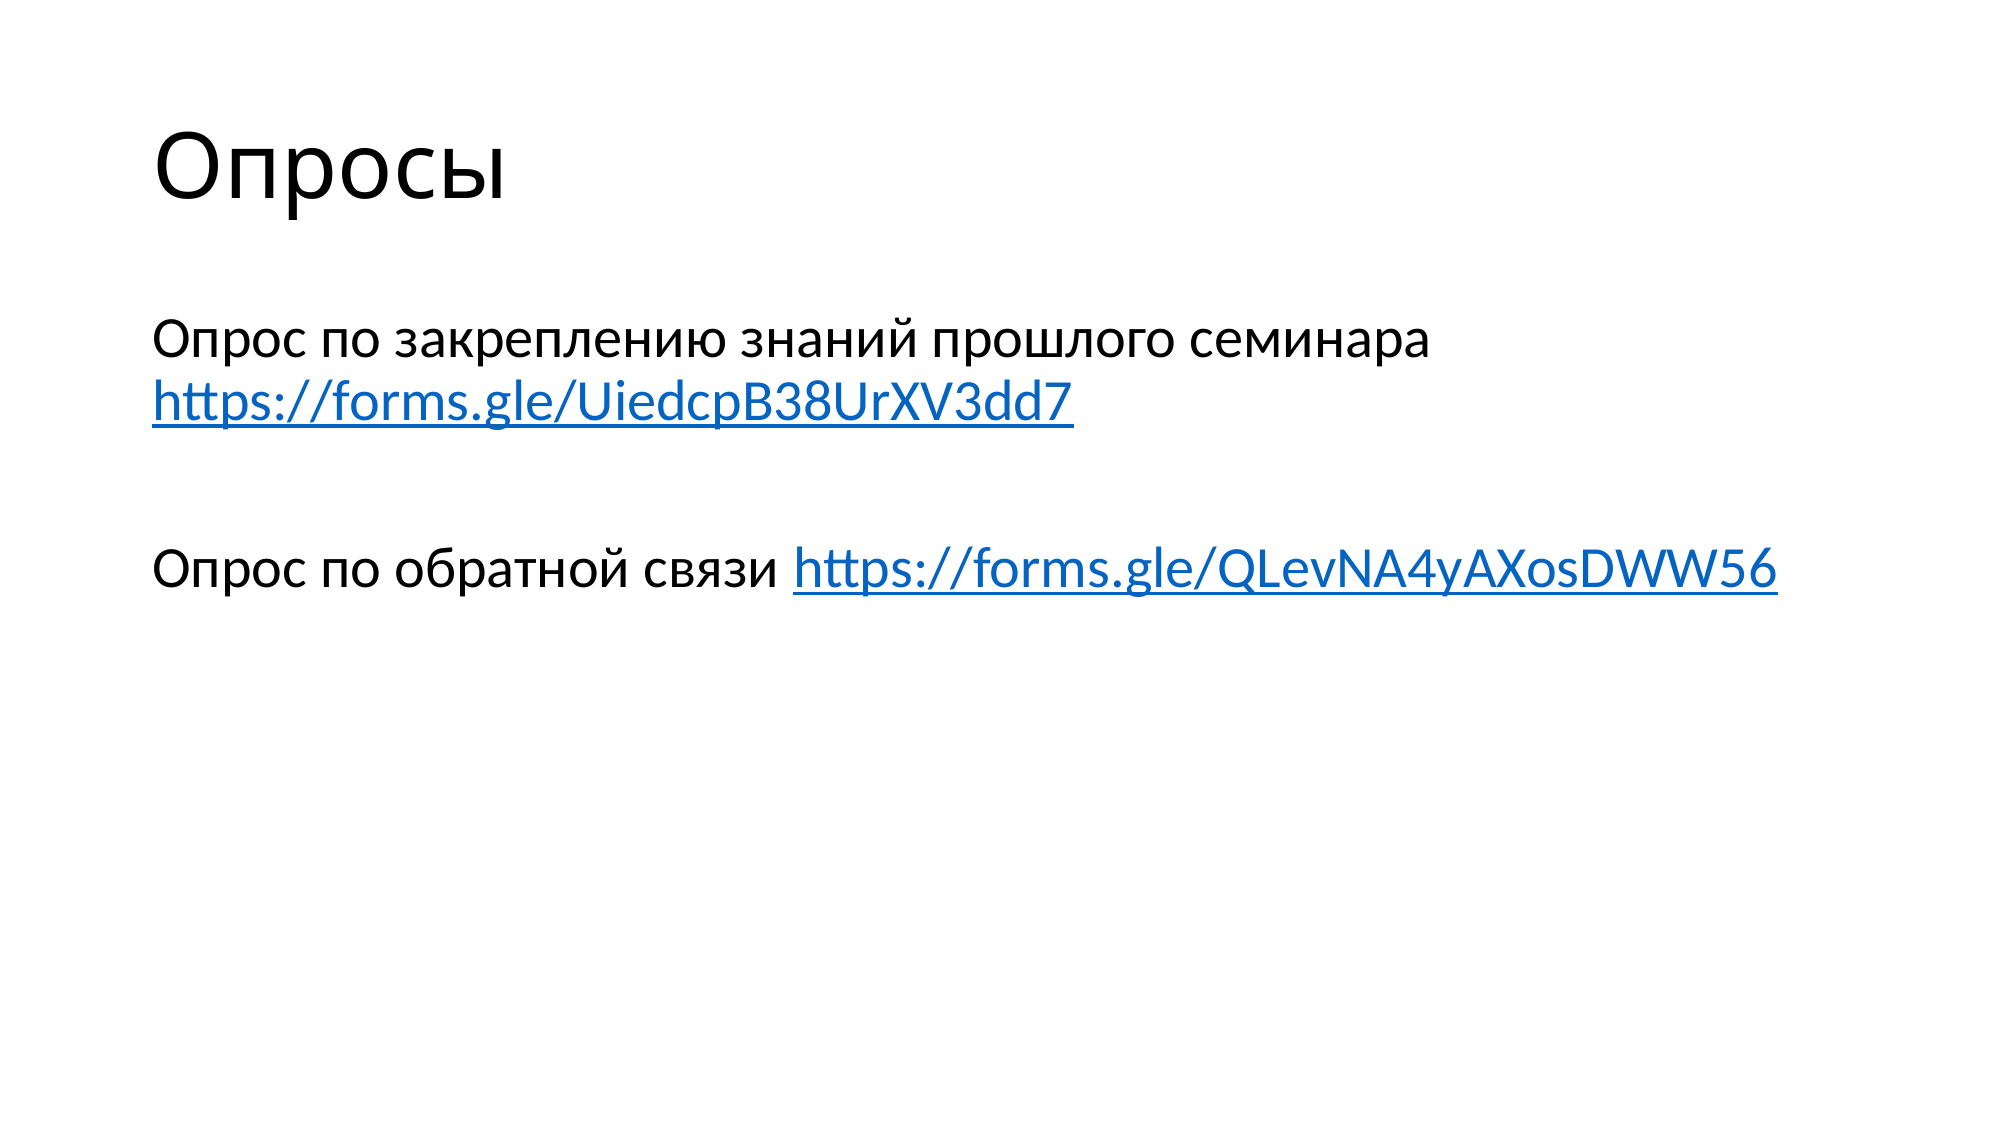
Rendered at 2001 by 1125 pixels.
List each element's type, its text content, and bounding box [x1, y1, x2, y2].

list Опрос по закреплению знаний прошлого семинара https://forms.gle/UiedcpB38UrXV3dd7 Опрос по обратной связи https://forms.gle/QLevNA4yAXosDWW56 [137, 299, 1863, 1014]
title Опросы [137, 59, 1863, 278]
